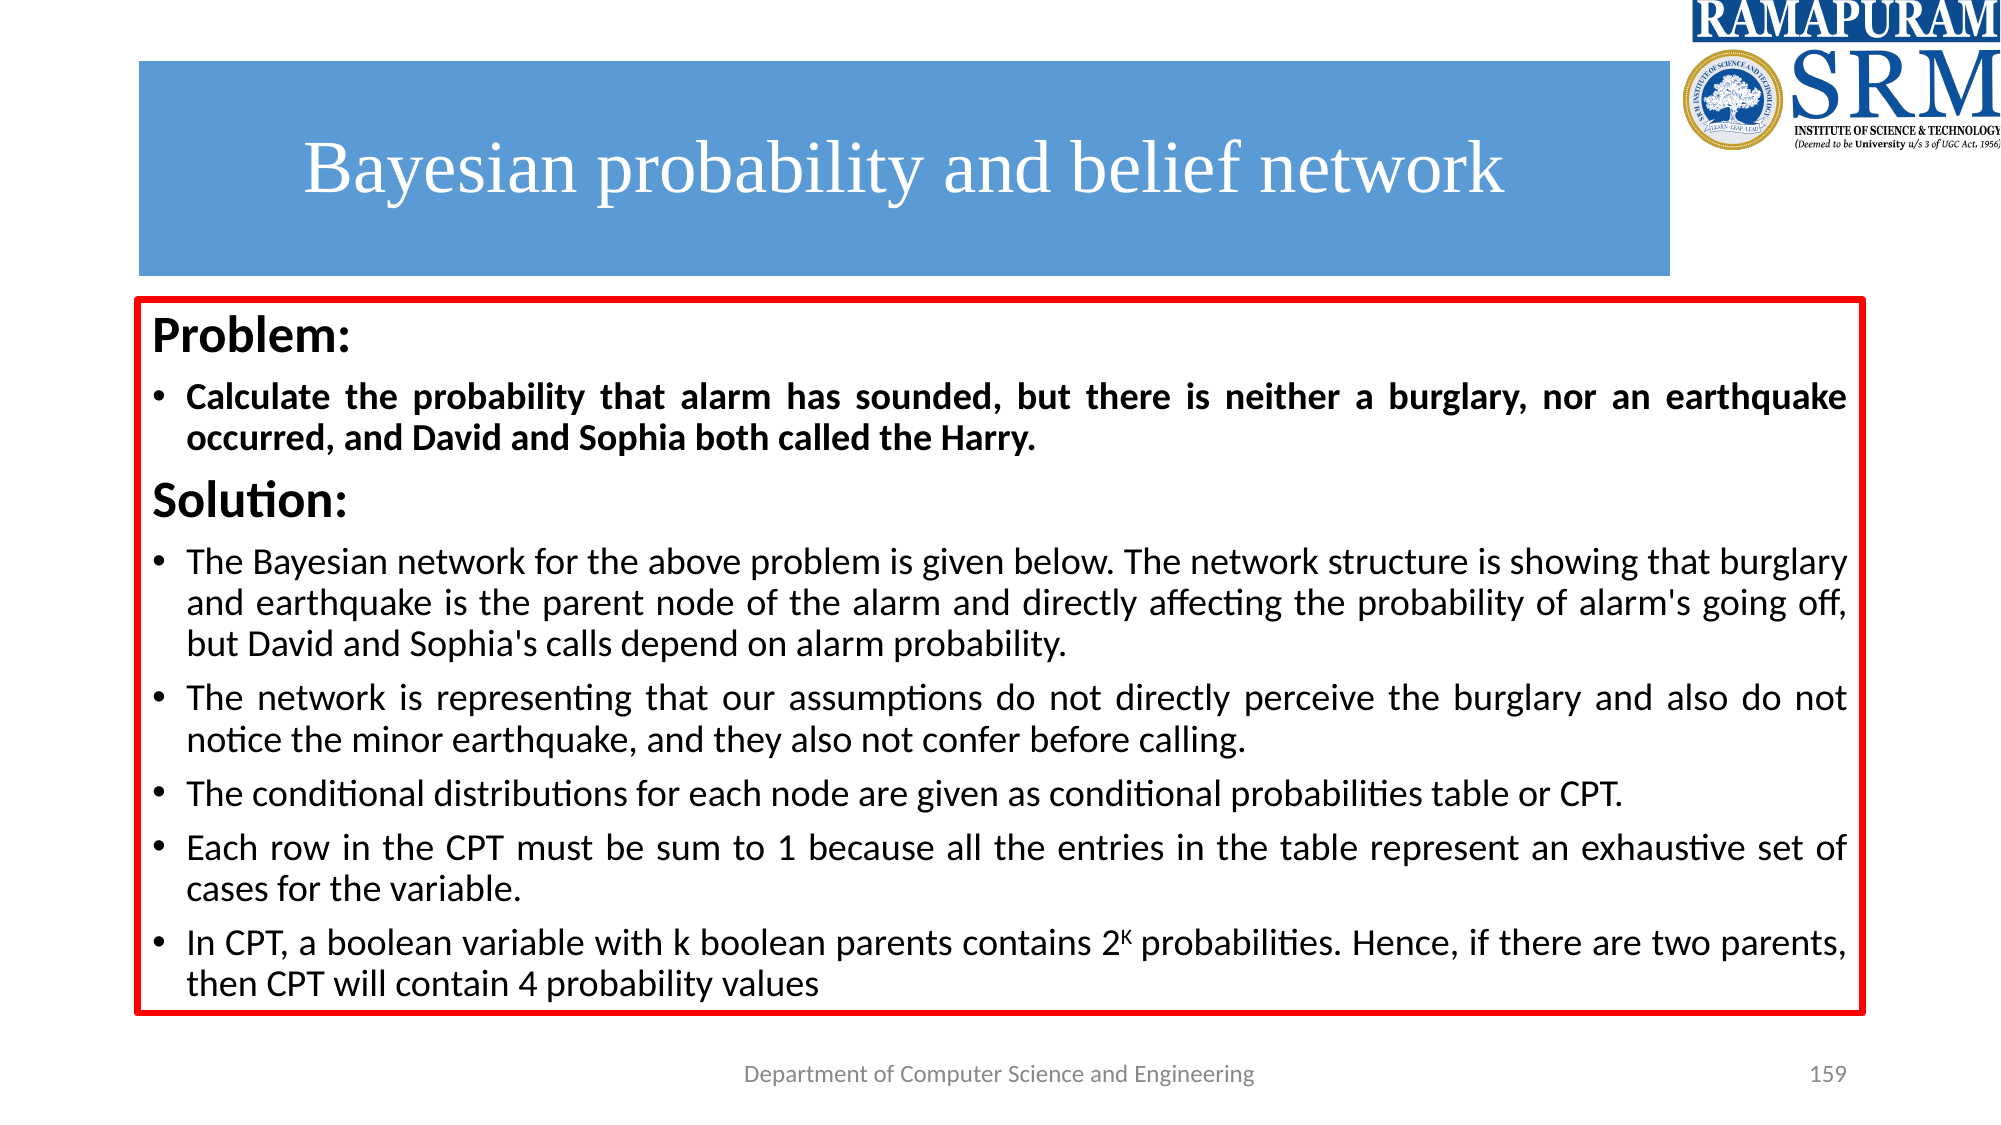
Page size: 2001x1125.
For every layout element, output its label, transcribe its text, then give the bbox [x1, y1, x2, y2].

picture [1621, 0, 2001, 169]
footer Department of Computer Science and Engineering [662, 1042, 1338, 1103]
list Problem: Calculate the probability that alarm has sounded, but there is neither a burglary, nor an earthquake occurred, and David and Sophia both called the Harry. Solution: The Bayesian network for the above problem is given below. The network structure is showing that burglary and earthquake is the parent node of the alarm and directly affecting the probability of alarm's going off, but David and Sophia's calls depend on alarm probability. The network is representing that our assumptions do not directly perceive the burglary and also do not notice the minor earthquake, and they also not confer before calling. The conditional distributions for each node are given as conditional probabilities table or CPT. Each row in the CPT must be sum to 1 because all the entries in the table represent an exhaustive set of cases for the variable. In CPT, a boolean variable with k boolean parents contains 2K probabilities. Hence, if there are two parents, then CPT will contain 4 probability values [137, 299, 1863, 1014]
title Bayesian probability and belief network [137, 59, 1673, 278]
slide_number ‹#› [1412, 1042, 1863, 1103]
